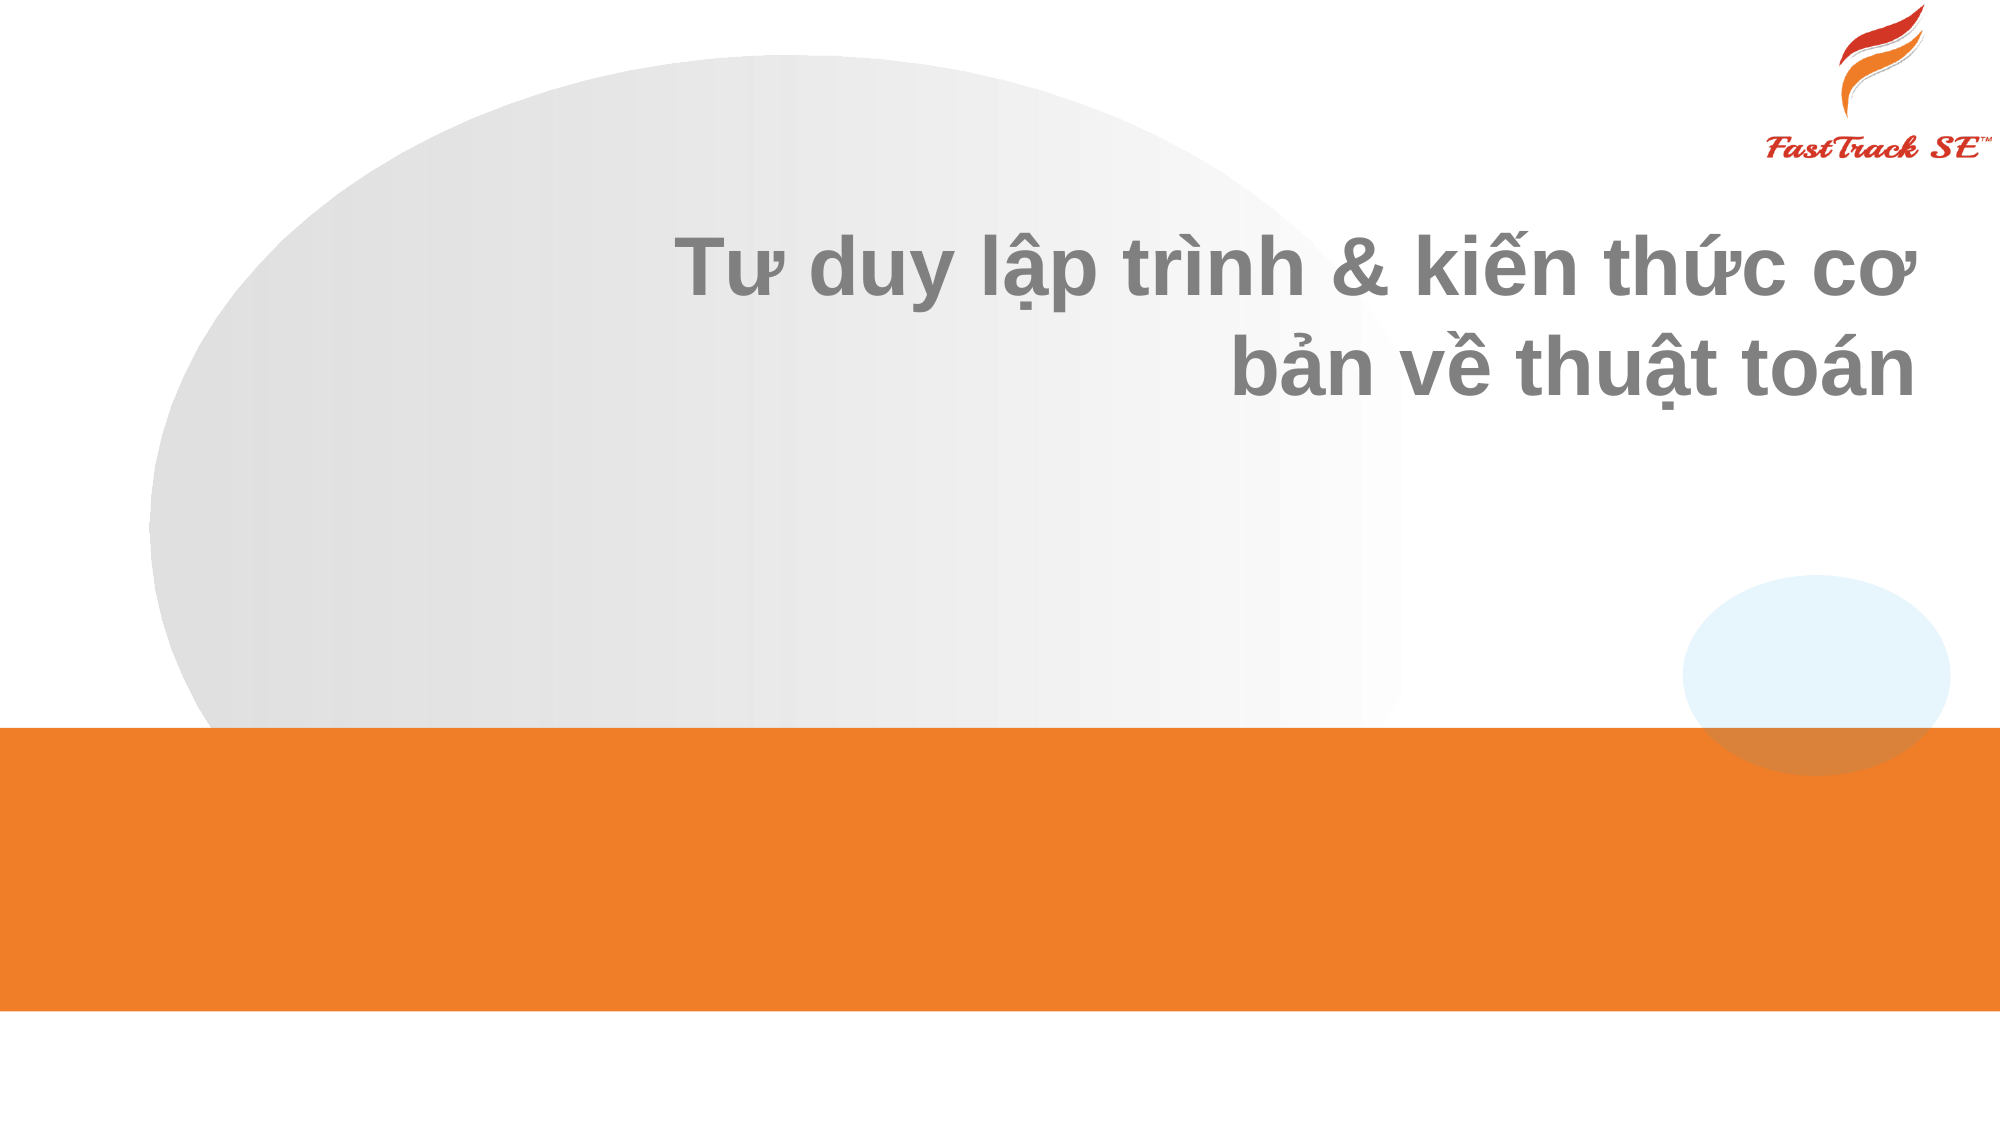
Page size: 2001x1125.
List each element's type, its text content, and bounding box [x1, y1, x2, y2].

picture [1749, 0, 2000, 175]
title Tư duy lập trình & kiến thức cơ bản về thuật toán [620, 168, 1933, 456]
